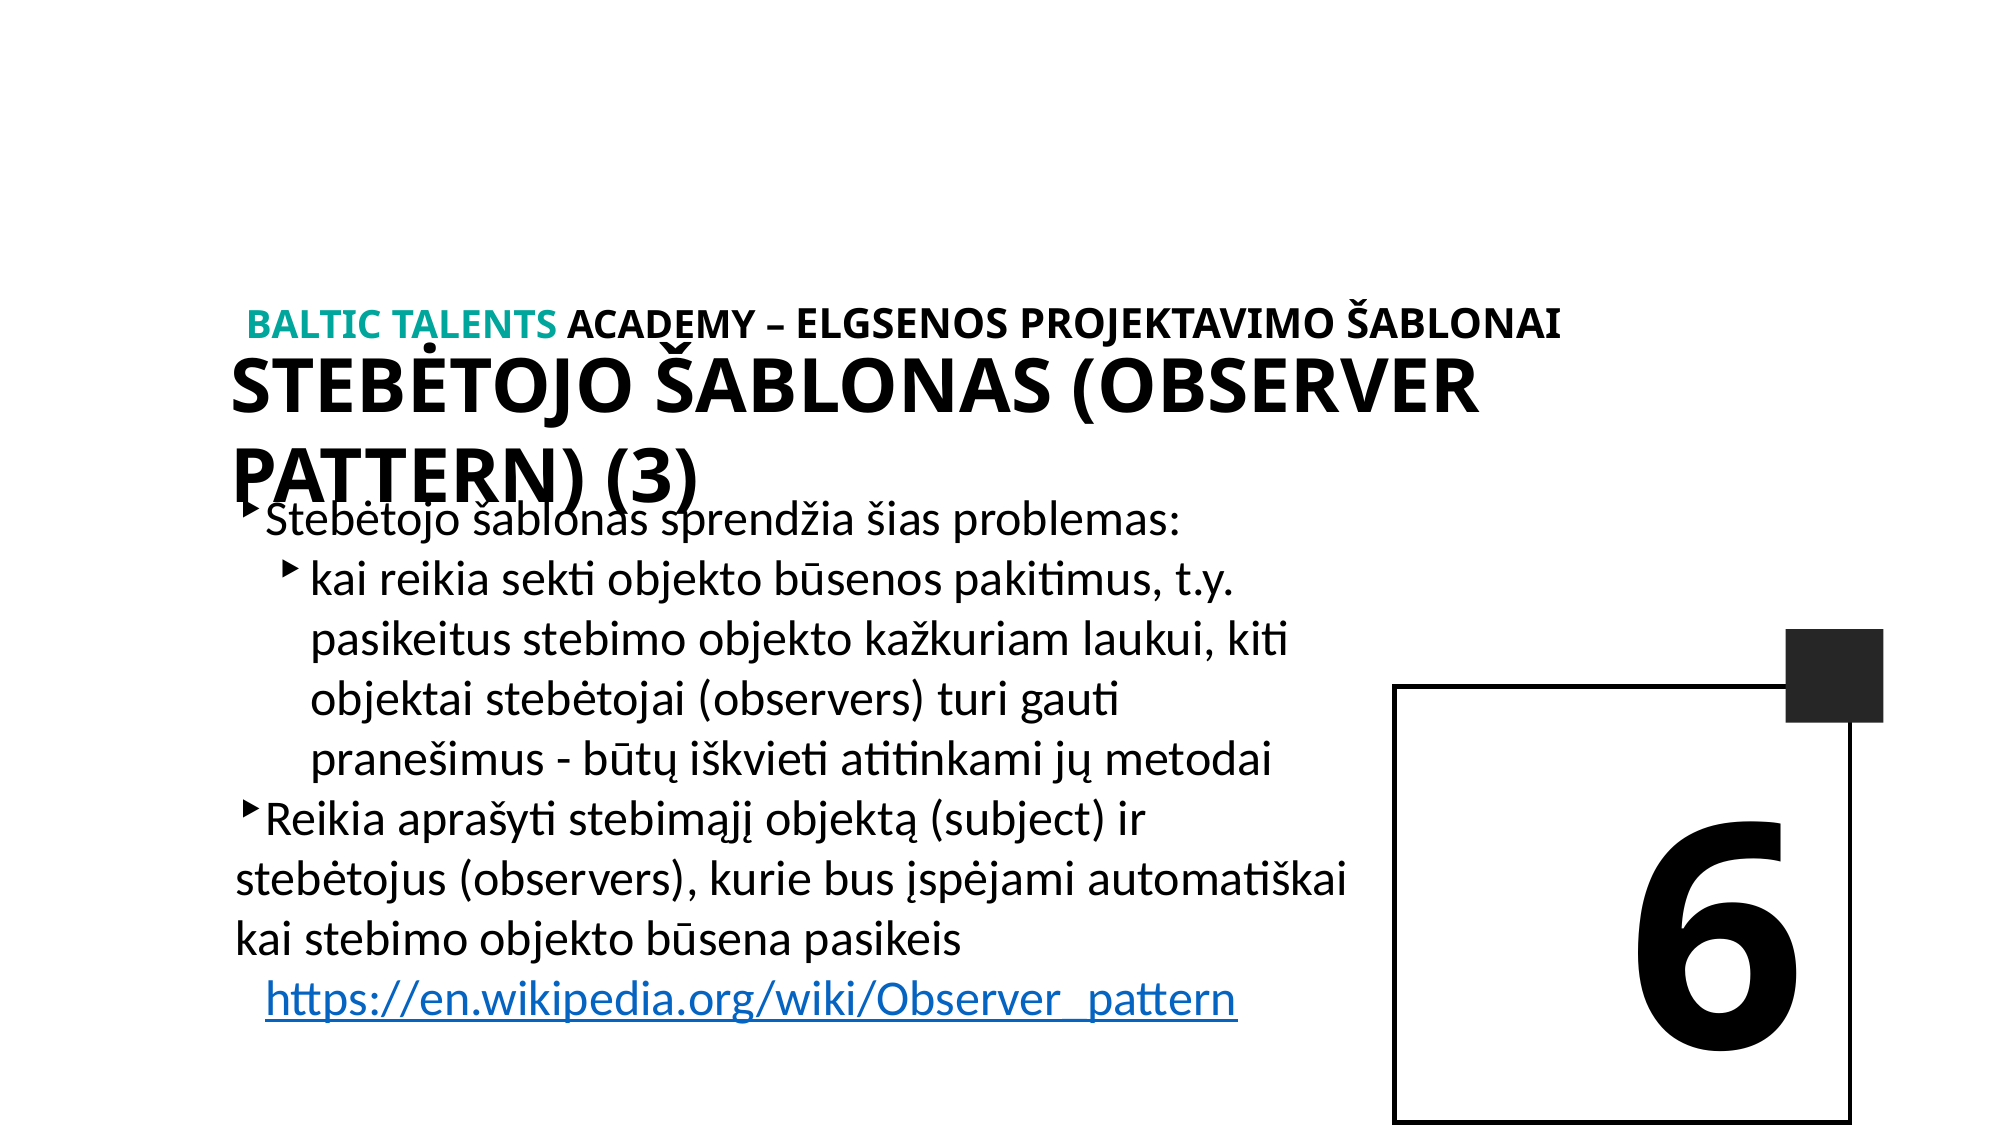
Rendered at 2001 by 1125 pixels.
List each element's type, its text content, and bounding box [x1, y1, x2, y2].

text_box stebėtojo šablonas (observer pattern) (3) [209, 327, 1755, 546]
text_box [1784, 628, 1884, 724]
text_box 6 [1254, 729, 1817, 1125]
text_box Stebėtojo šablonas sprendžia šias problemas: kai reikia sekti objekto būsenos pakitimus, t.y. pasikeitus stebimo objekto kažkuriam laukui, kiti objektai stebėtojai (observers) turi gauti pranešimus - būtų iškvieti atitinkami jų metodai Reikia aprašyti stebimąjį objektą (subject) ir stebėtojus (observers), kurie bus įspėjami automatiškai kai stebimo objekto būsena pasikeis https://en.wikipedia.org/wiki/Observer_pattern [225, 546, 1361, 1031]
text_box BALTIc TALENTs AcADEMy – Elgsenos projektavimo šablonai [225, 286, 1706, 505]
text_box [1393, 685, 1851, 1124]
